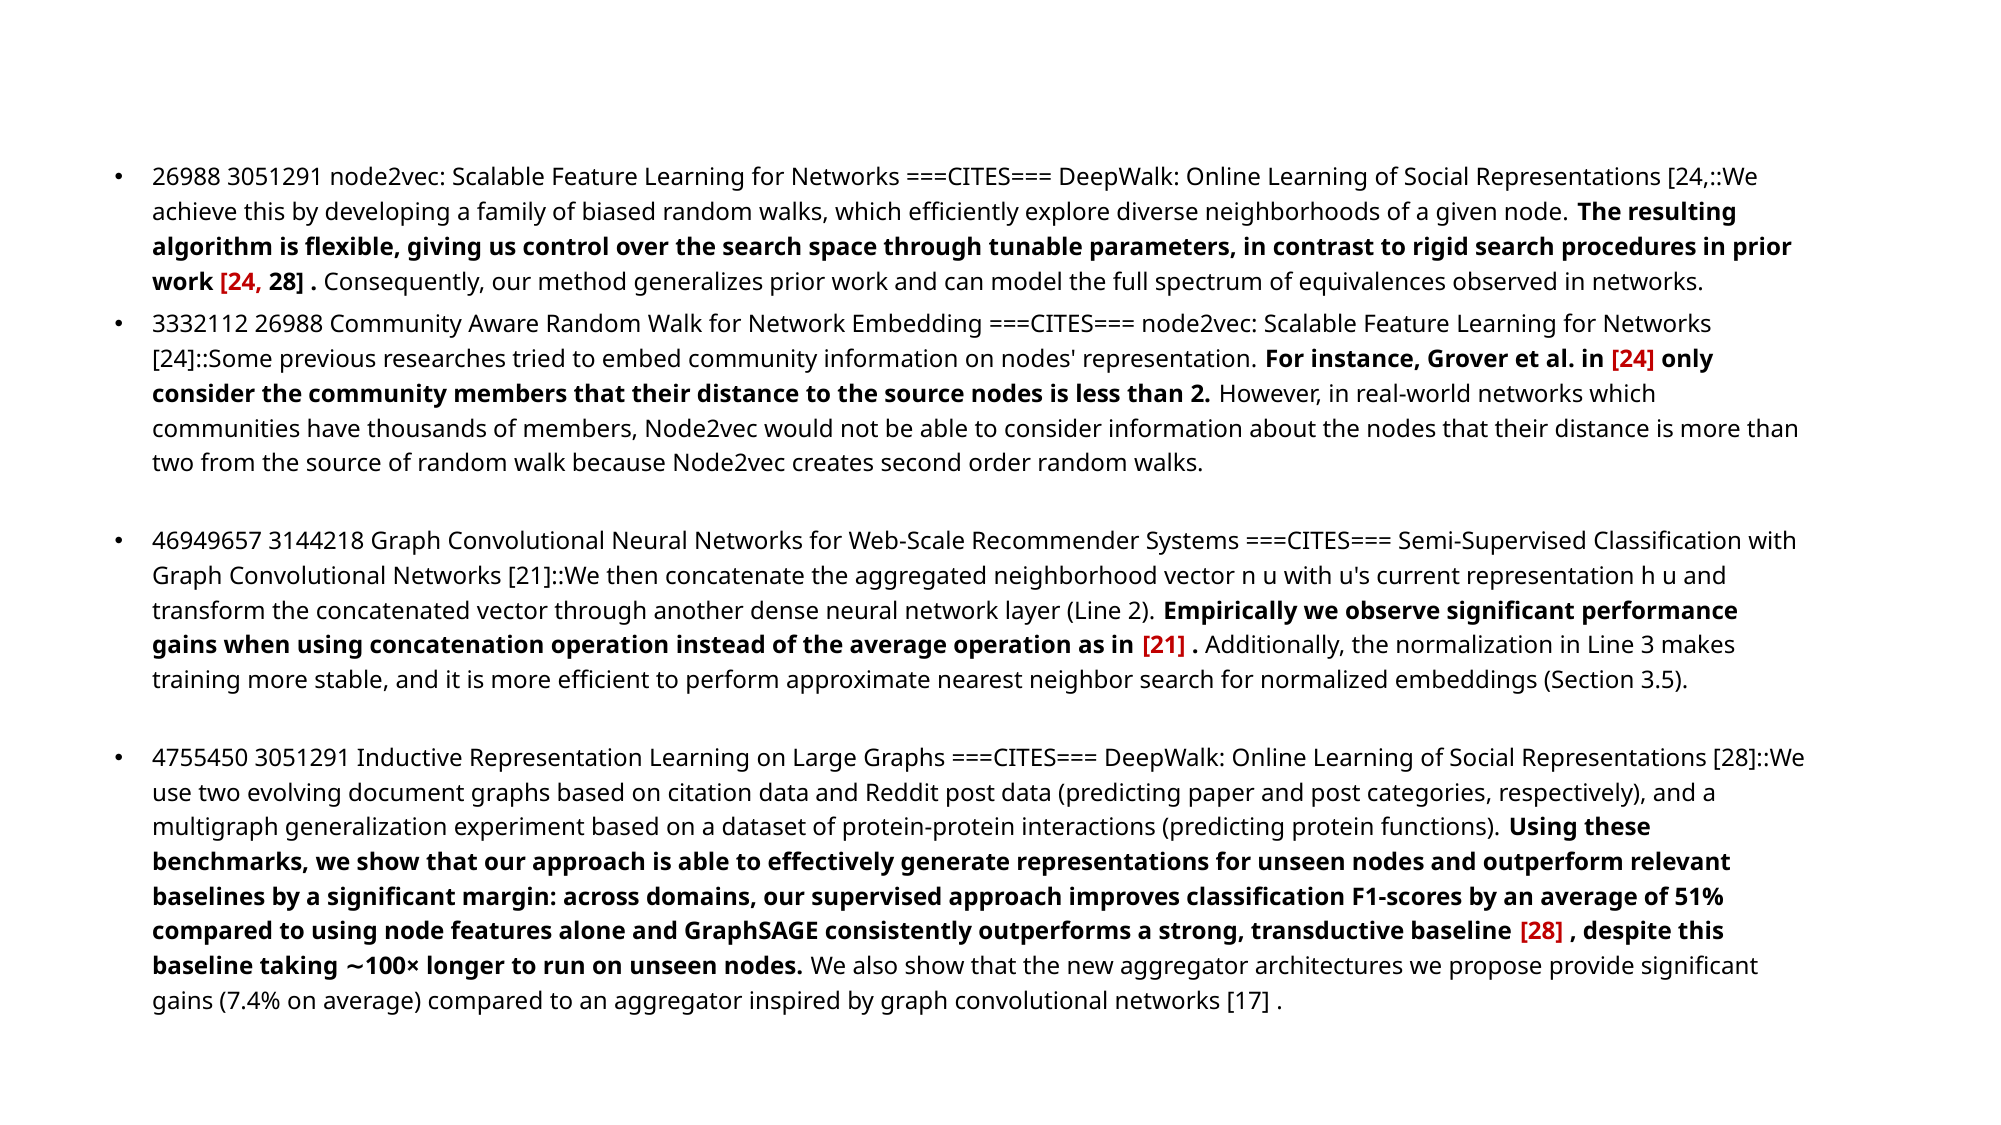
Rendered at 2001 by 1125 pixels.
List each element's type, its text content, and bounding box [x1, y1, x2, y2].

list 26988 3051291 node2vec: Scalable Feature Learning for Networks ===CITES=== DeepWalk: Online Learning of Social Representations [24,::We achieve this by developing a family of biased random walks, which efficiently explore diverse neighborhoods of a given node. The resulting algorithm is flexible, giving us control over the search space through tunable parameters, in contrast to rigid search procedures in prior work [24, 28] . Consequently, our method generalizes prior work and can model the full spectrum of equivalences observed in networks. 3332112 26988 Community Aware Random Walk for Network Embedding ===CITES=== node2vec: Scalable Feature Learning for Networks [24]::Some previous researches tried to embed community information on nodes' representation. For instance, Grover et al. in [24] only consider the community members that their distance to the source nodes is less than 2. However, in real-world networks which communities have thousands of members, Node2vec would not be able to consider information about the nodes that their distance is more than two from the source of random walk because Node2vec creates second order random walks. 46949657 3144218 Graph Convolutional Neural Networks for Web-Scale Recommender Systems ===CITES=== Semi-Supervised Classification with Graph Convolutional Networks [21]::We then concatenate the aggregated neighborhood vector n u with u's current representation h u and transform the concatenated vector through another dense neural network layer (Line 2). Empirically we observe significant performance gains when using concatenation operation instead of the average operation as in [21] . Additionally, the normalization in Line 3 makes training more stable, and it is more efficient to perform approximate nearest neighbor search for normalized embeddings (Section 3.5). 4755450 3051291 Inductive Representation Learning on Large Graphs ===CITES=== DeepWalk: Online Learning of Social Representations [28]::We use two evolving document graphs based on citation data and Reddit post data (predicting paper and post categories, respectively), and a multigraph generalization experiment based on a dataset of protein-protein interactions (predicting protein functions). Using these benchmarks, we show that our approach is able to effectively generate representations for unseen nodes and outperform relevant baselines by a significant margin: across domains, our supervised approach improves classification F1-scores by an average of 51% compared to using node features alone and GraphSAGE consistently outperforms a strong, transductive baseline [28] , despite this baseline taking ∼100× longer to run on unseen nodes. We also show that the new aggregator architectures we propose provide significant gains (7.4% on average) compared to an aggregator inspired by graph convolutional networks [17] . [99, 148, 1825, 1035]
